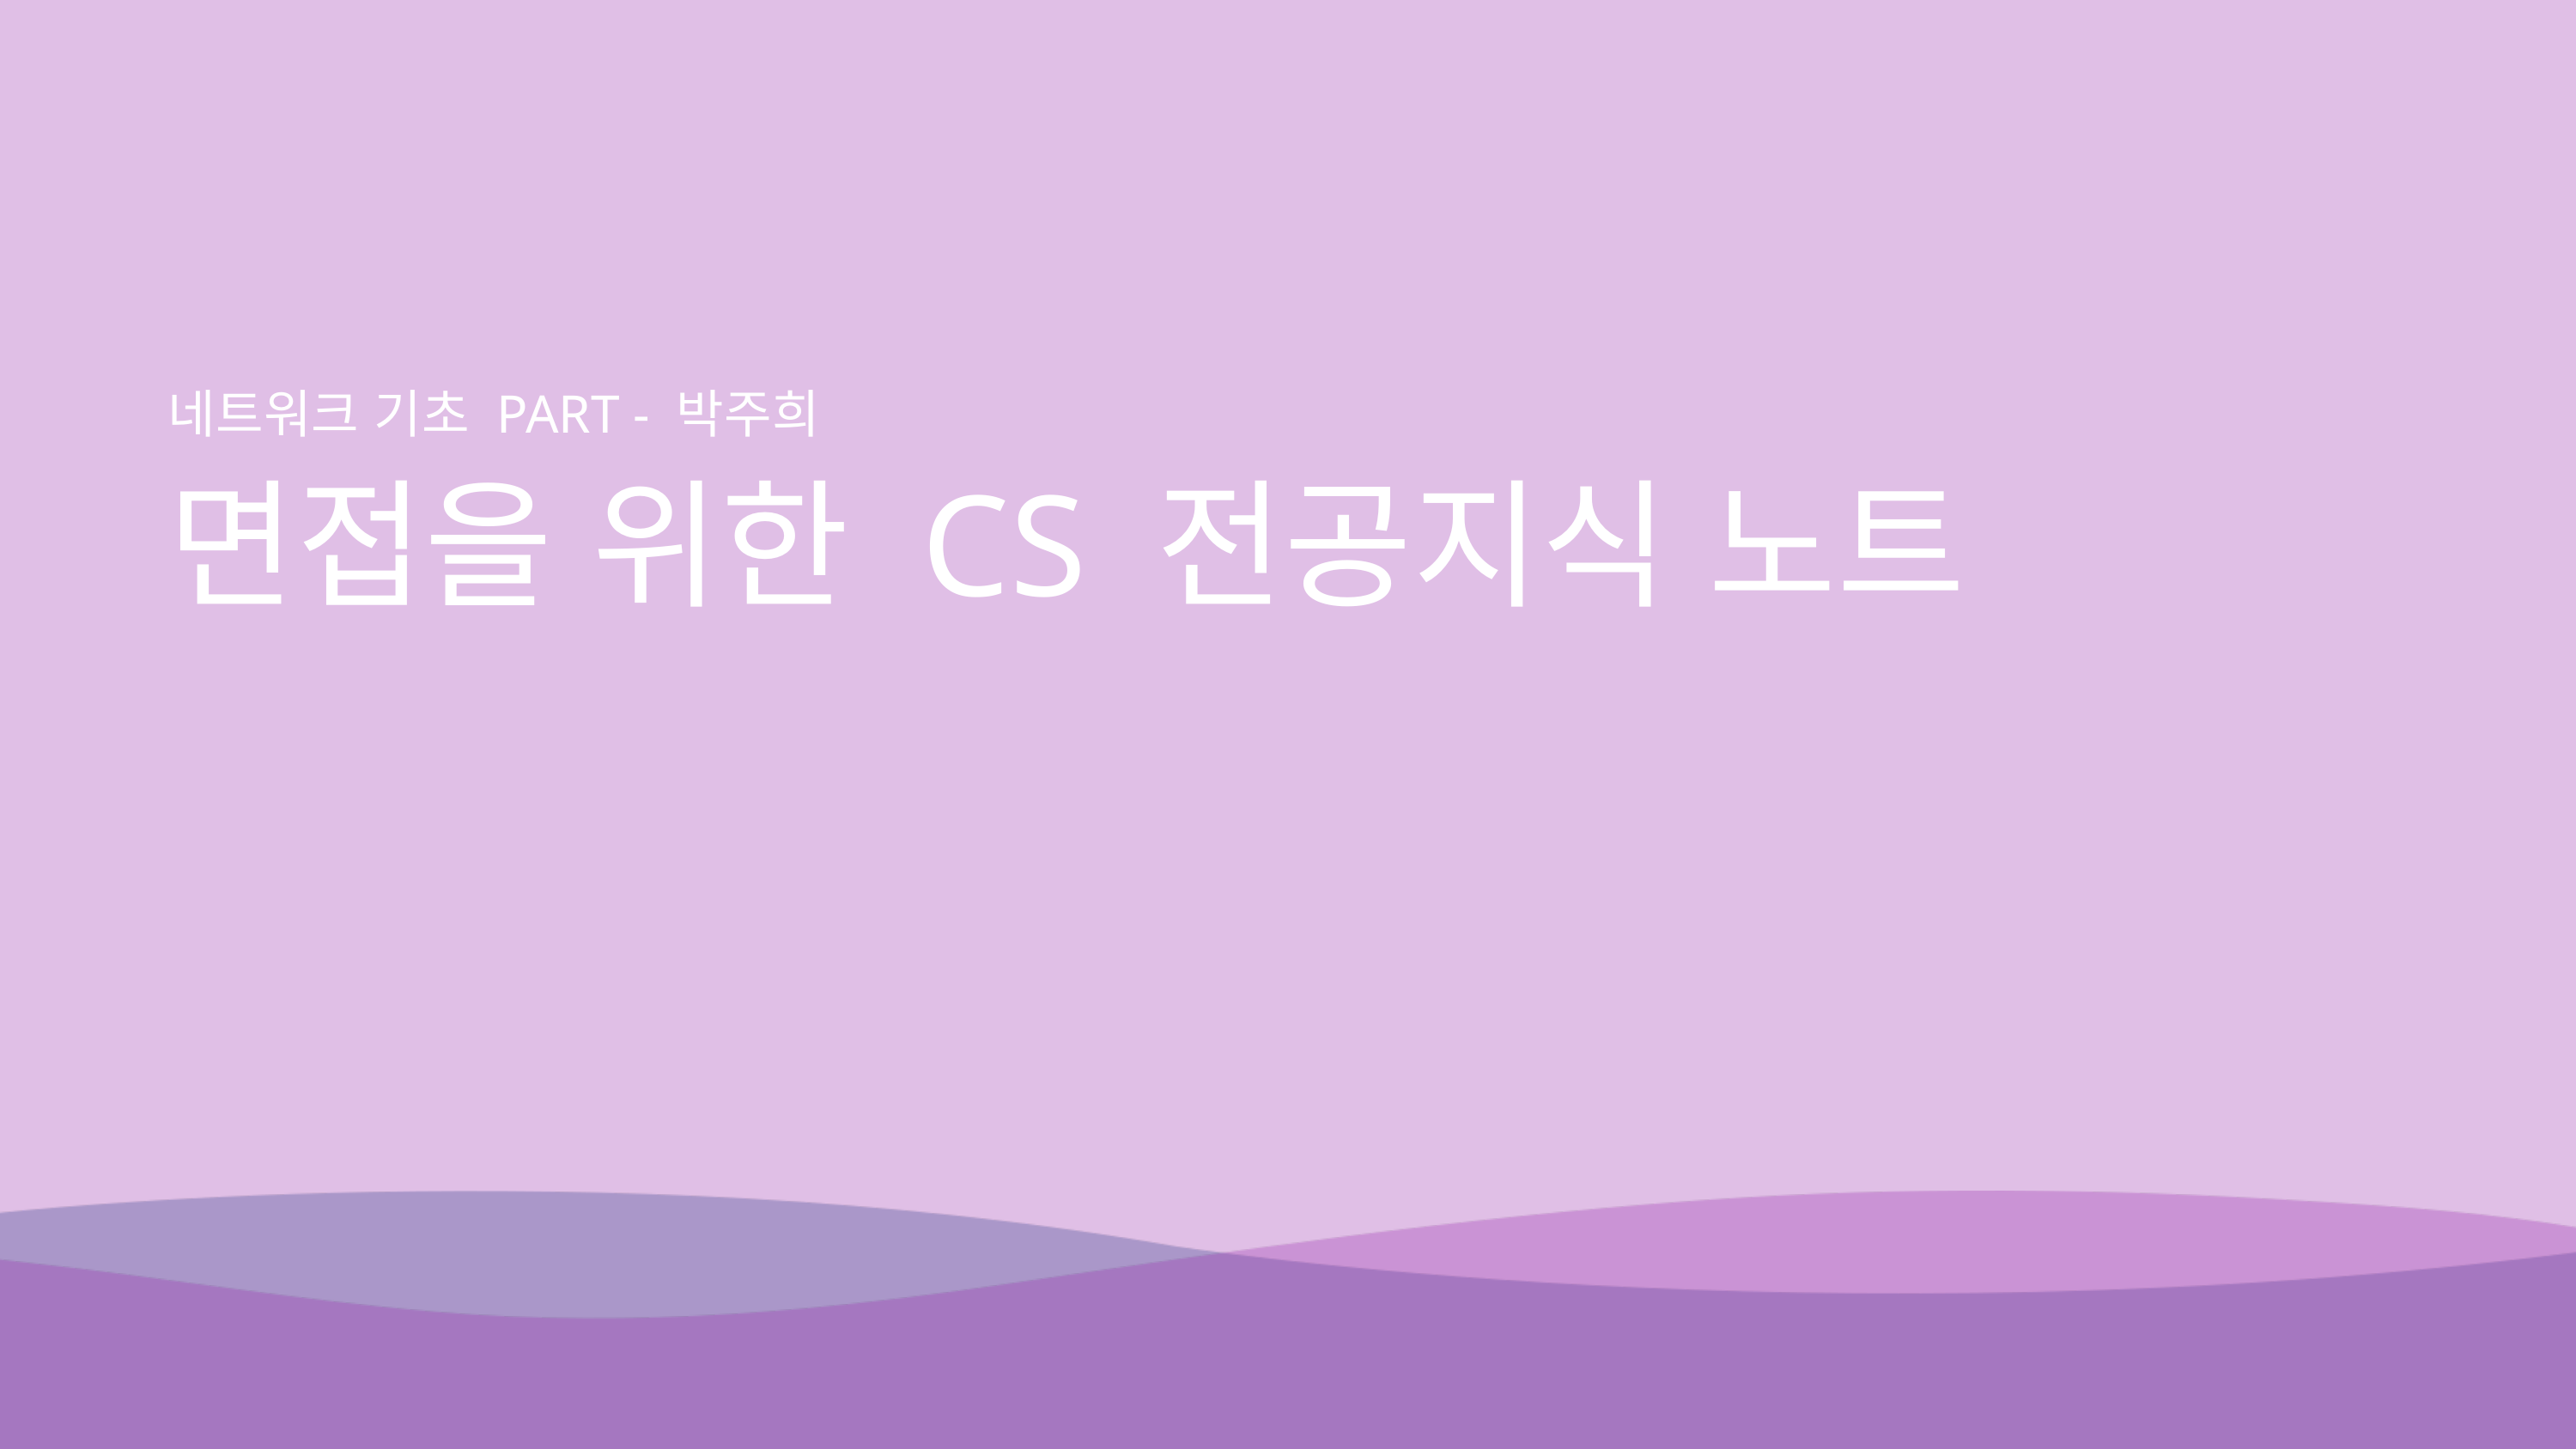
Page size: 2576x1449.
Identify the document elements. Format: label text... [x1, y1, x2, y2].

picture [0, 1191, 2576, 1449]
text_box 네트워크 기초 PART - 박주희 [167, 380, 1337, 455]
text_box 면접을 위한 CS 전공지식 노트 [167, 448, 2087, 644]
